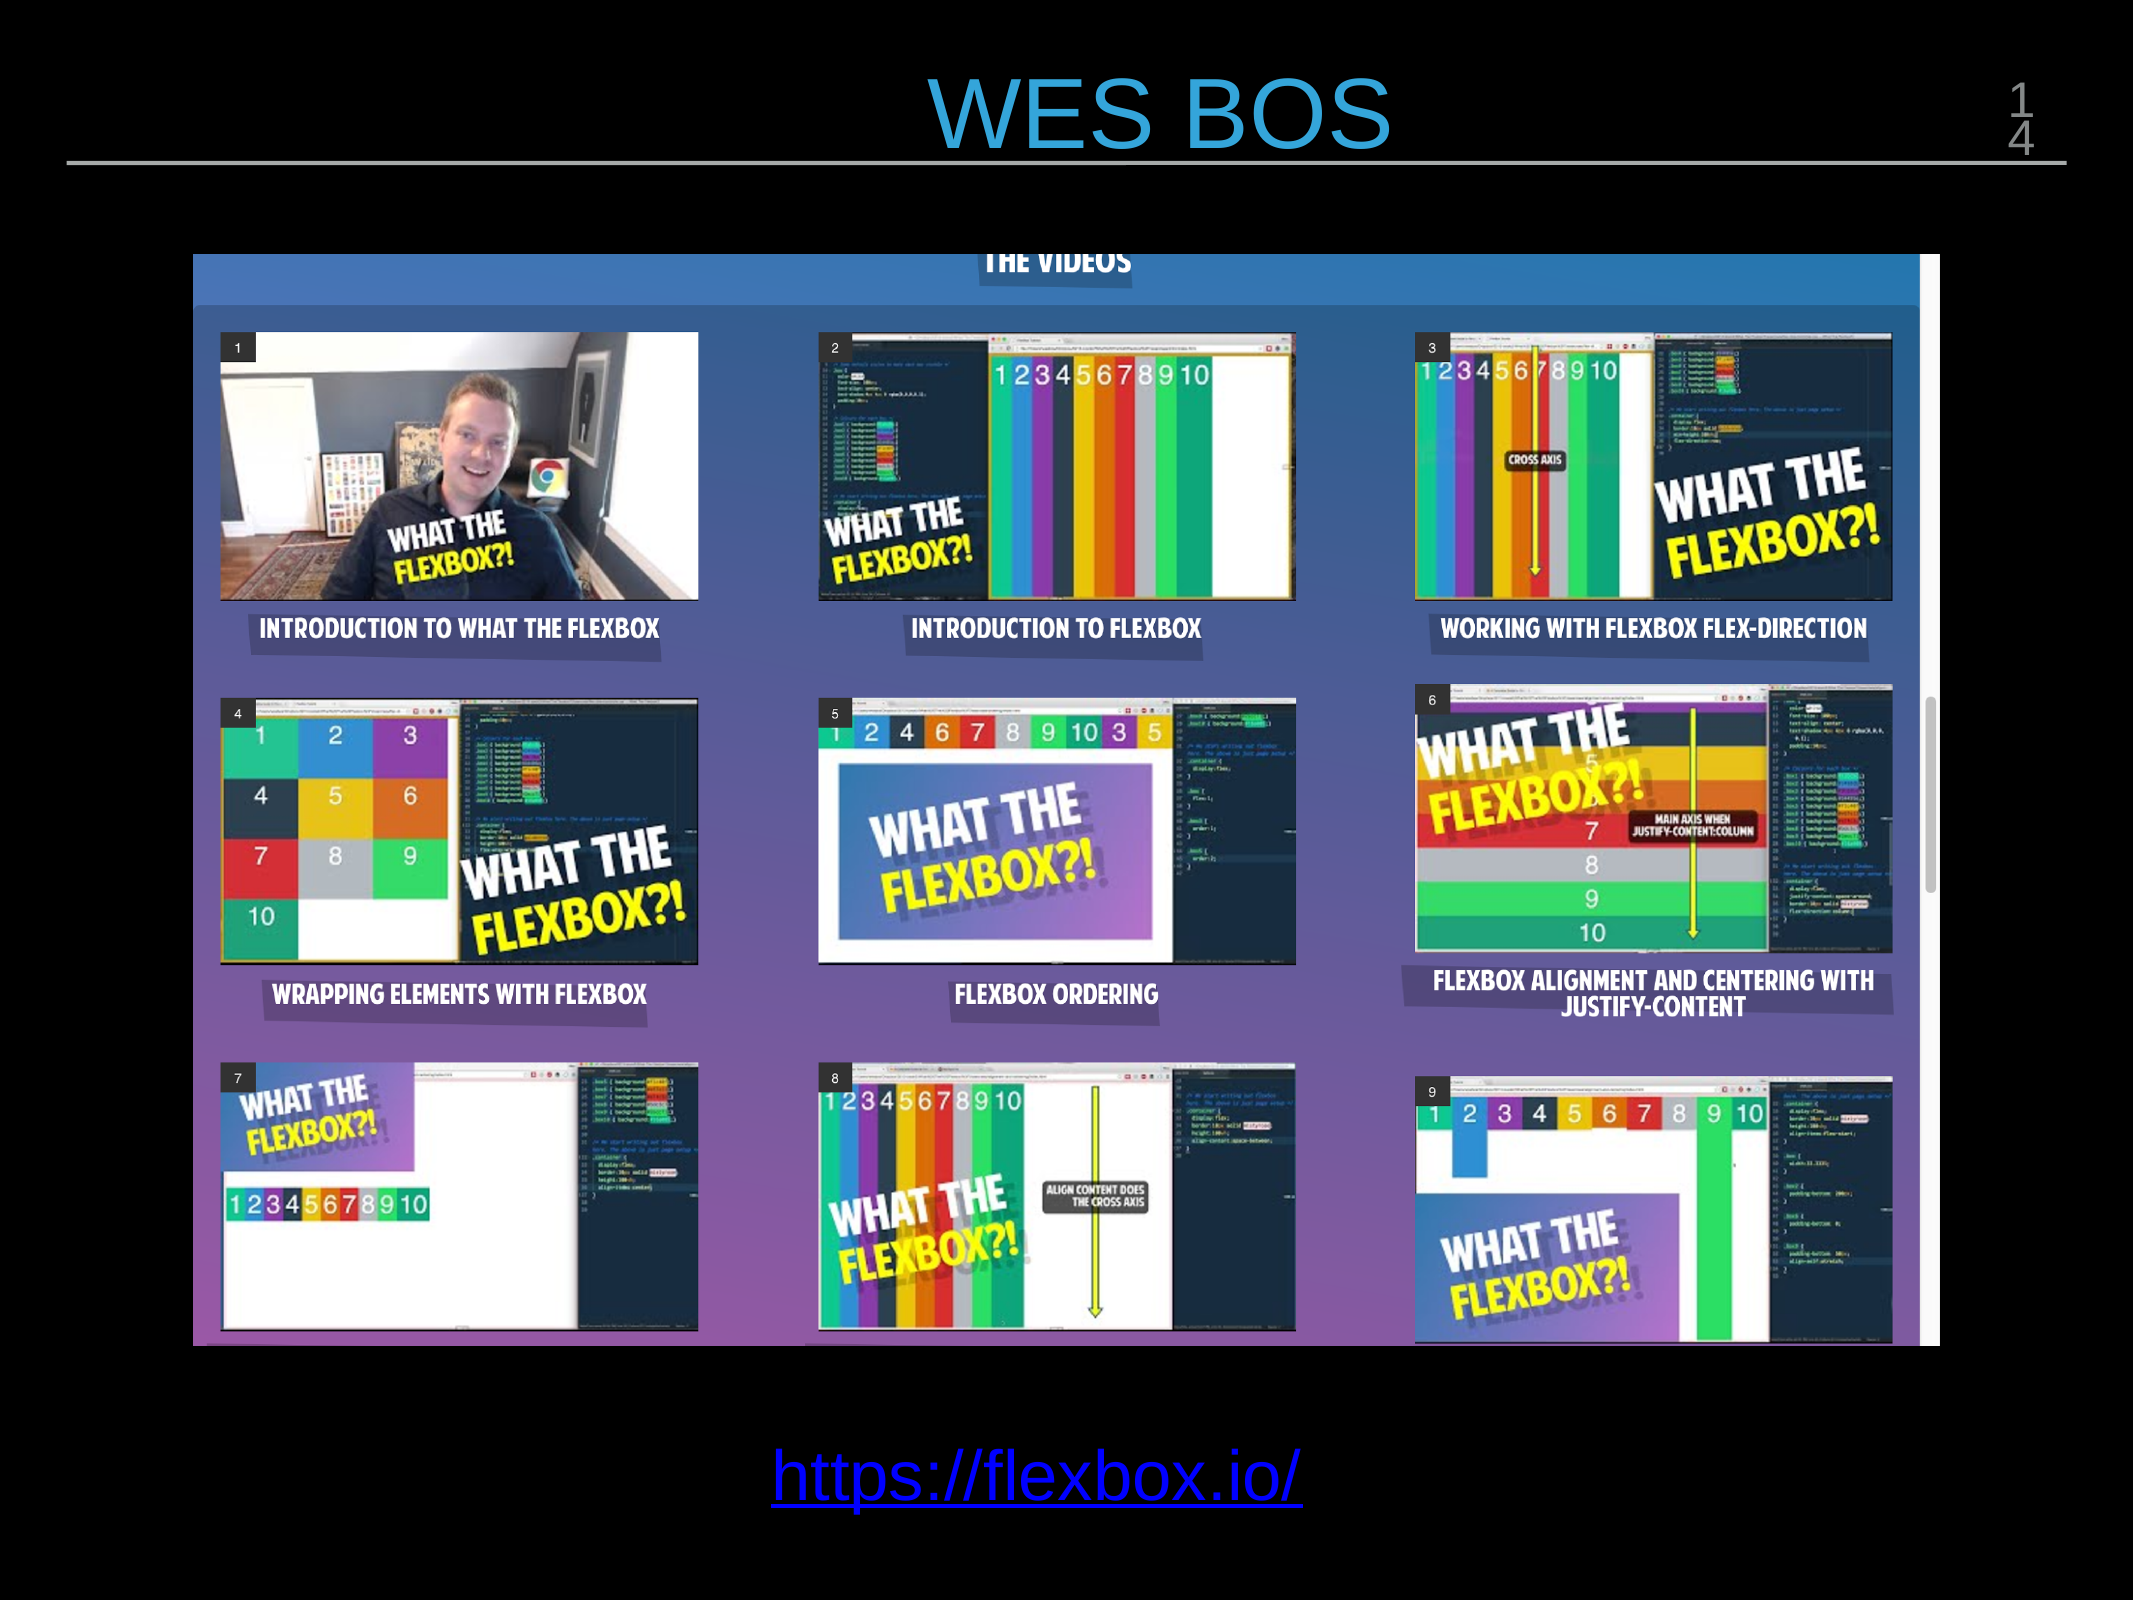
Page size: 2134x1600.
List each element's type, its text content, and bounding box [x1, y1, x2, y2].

text_box https://flexbox.io/ [752, 1434, 1333, 1510]
title WES BOS [619, 44, 1466, 213]
slide_number ‹#› [1999, 70, 2066, 146]
picture [193, 254, 1941, 1347]
